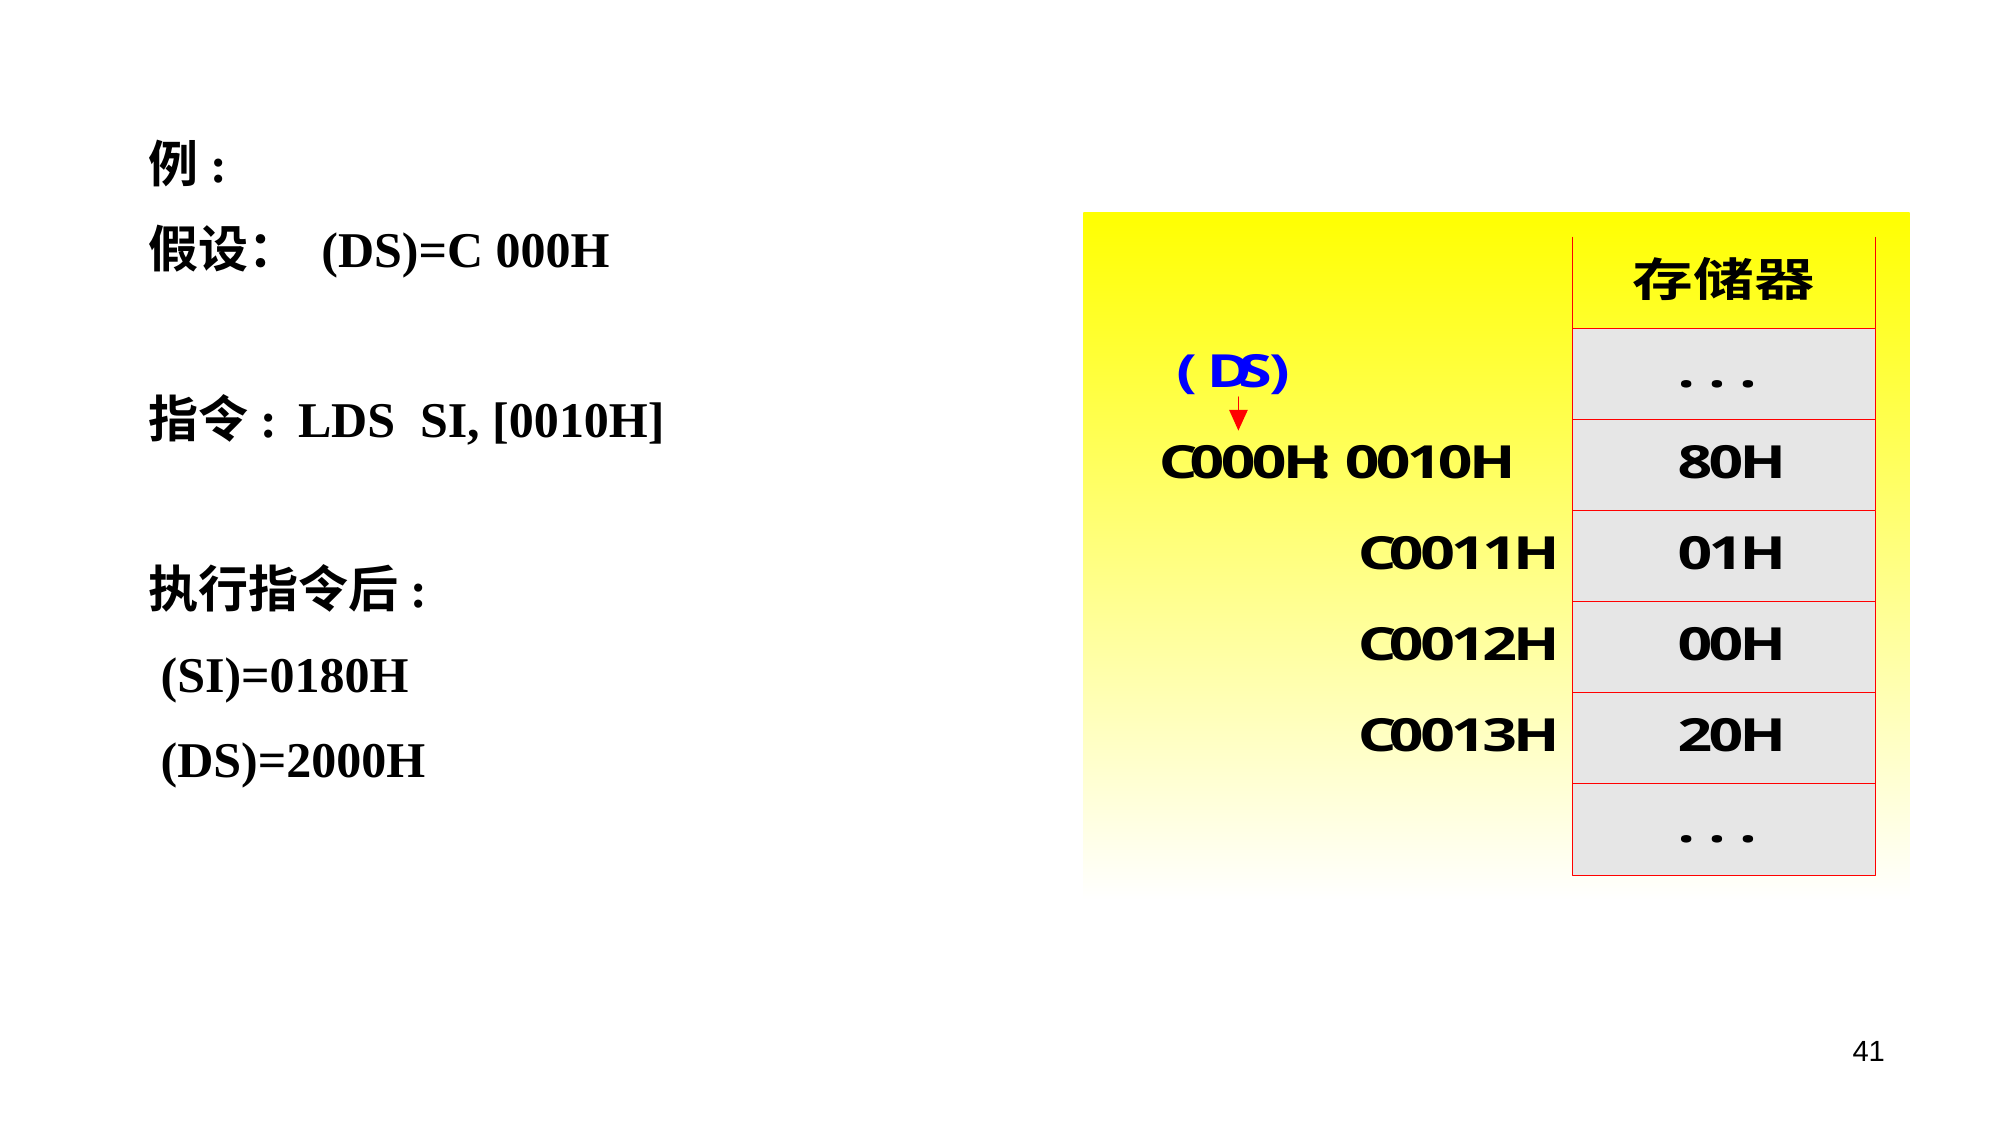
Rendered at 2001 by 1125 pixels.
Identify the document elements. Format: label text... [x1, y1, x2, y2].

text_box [1082, 212, 1910, 901]
slide_number 41 [1433, 1024, 1901, 1103]
text_box 例: 假设： (DS)=C 000H 指令: LDS SI, [0010H] 执行指令后: (SI)=0180H (DS)=2000H [133, 124, 967, 880]
